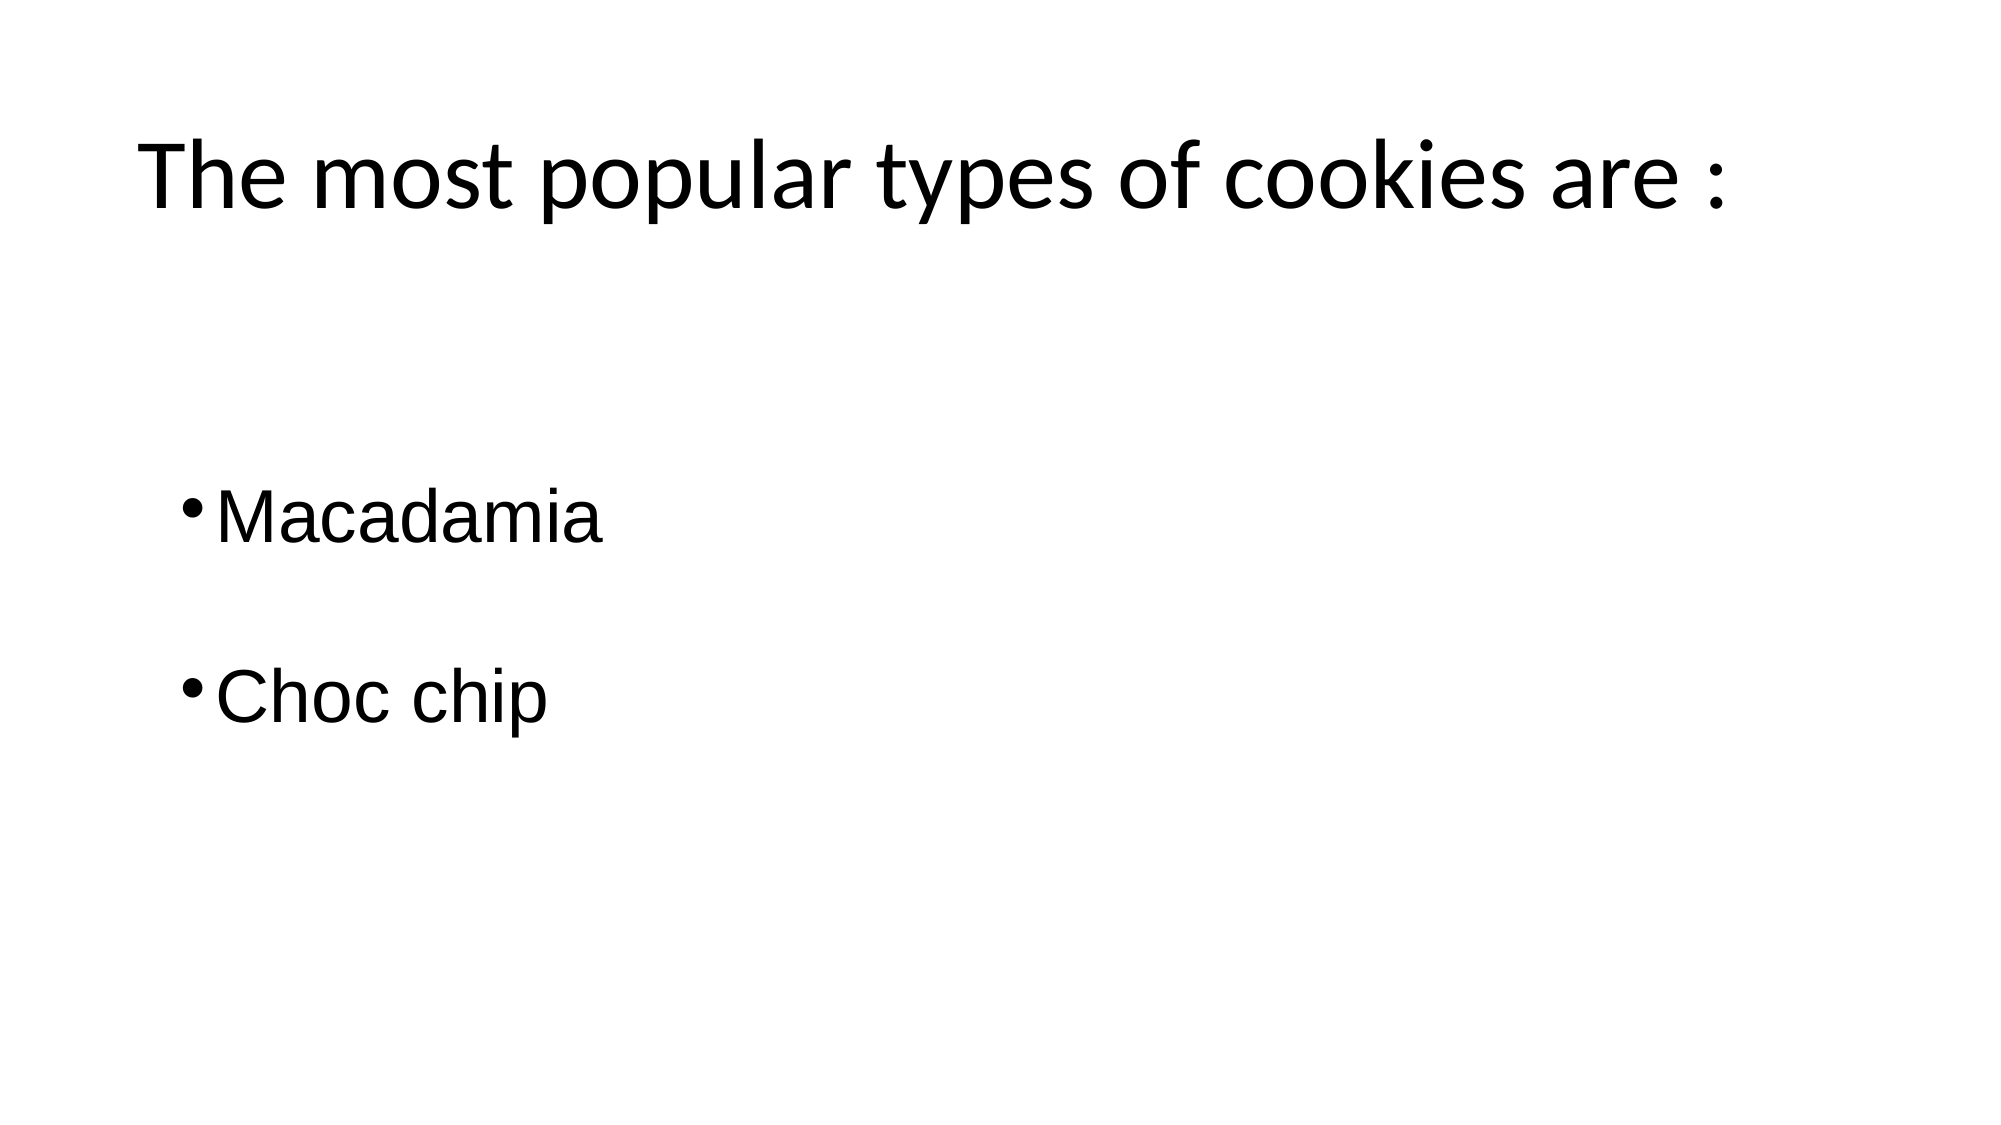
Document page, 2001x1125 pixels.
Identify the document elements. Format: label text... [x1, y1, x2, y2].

text_box Macadamia Choc chip [165, 369, 1867, 721]
text_box The most popular types of cookies are : [137, 59, 1863, 278]
